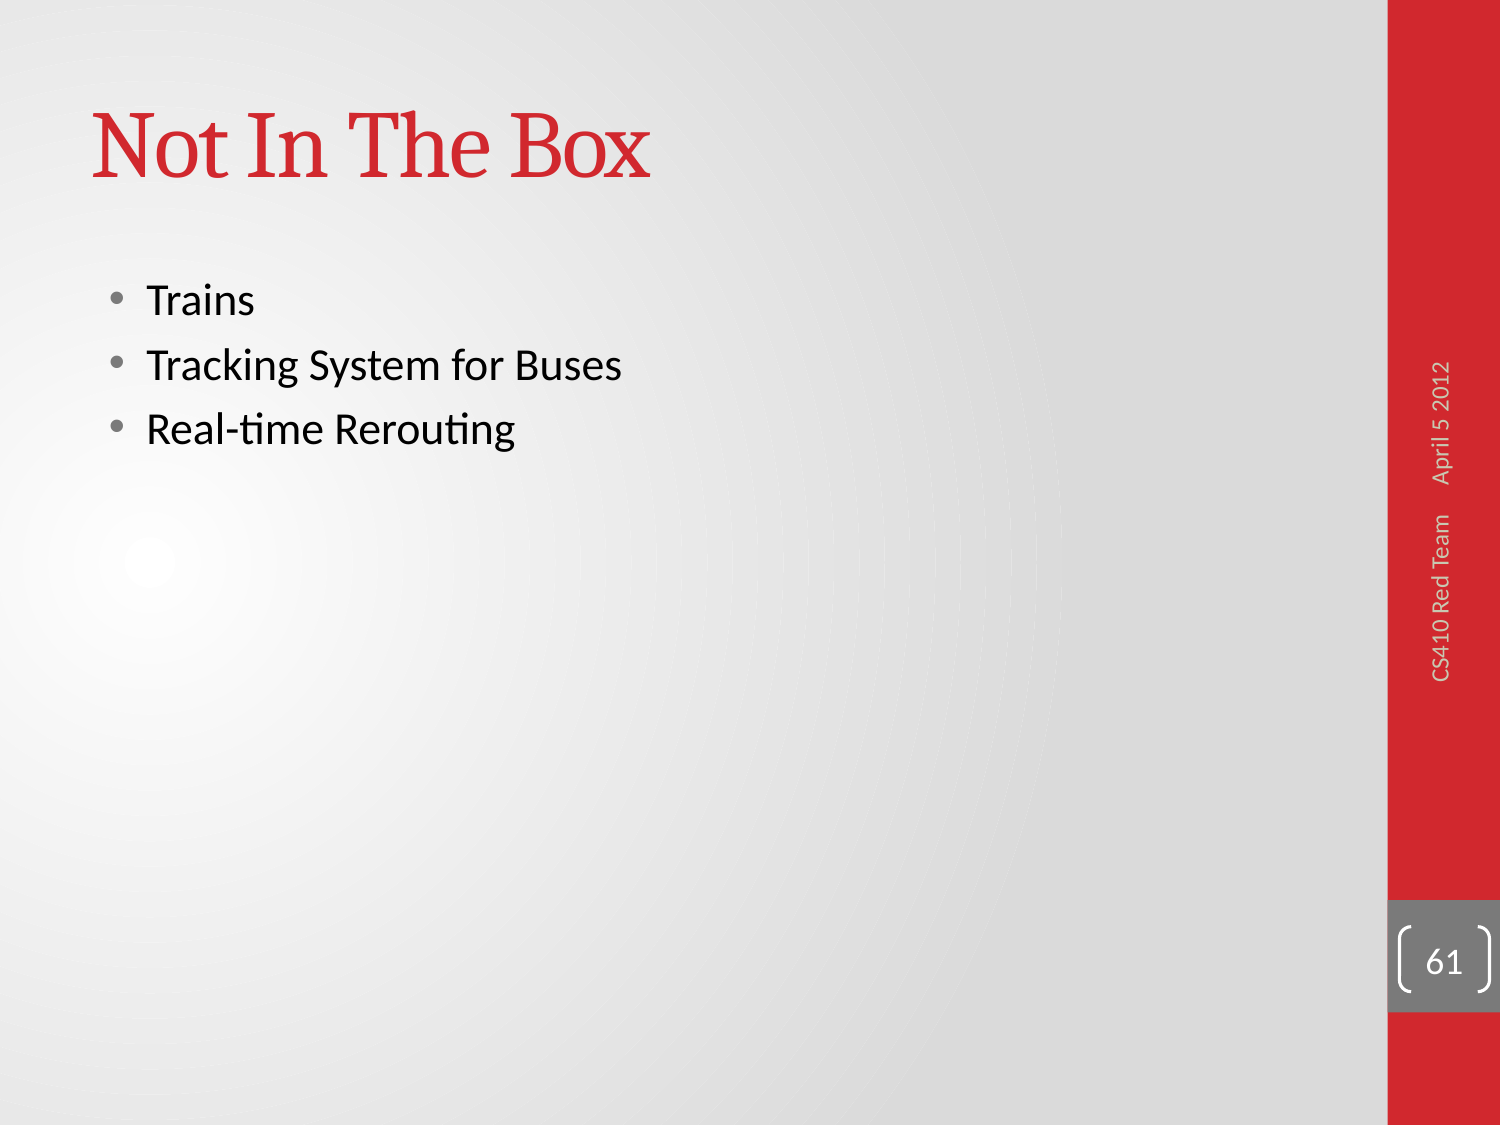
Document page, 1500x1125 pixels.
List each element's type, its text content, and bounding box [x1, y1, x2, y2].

footer CS410 Red Team [1408, 500, 1469, 889]
list Trains Tracking System for Buses Real-time Rerouting [75, 262, 1325, 1050]
title Not In The Box [75, 45, 1325, 233]
slide_number 61 [1397, 925, 1492, 994]
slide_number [1408, 100, 1469, 500]
